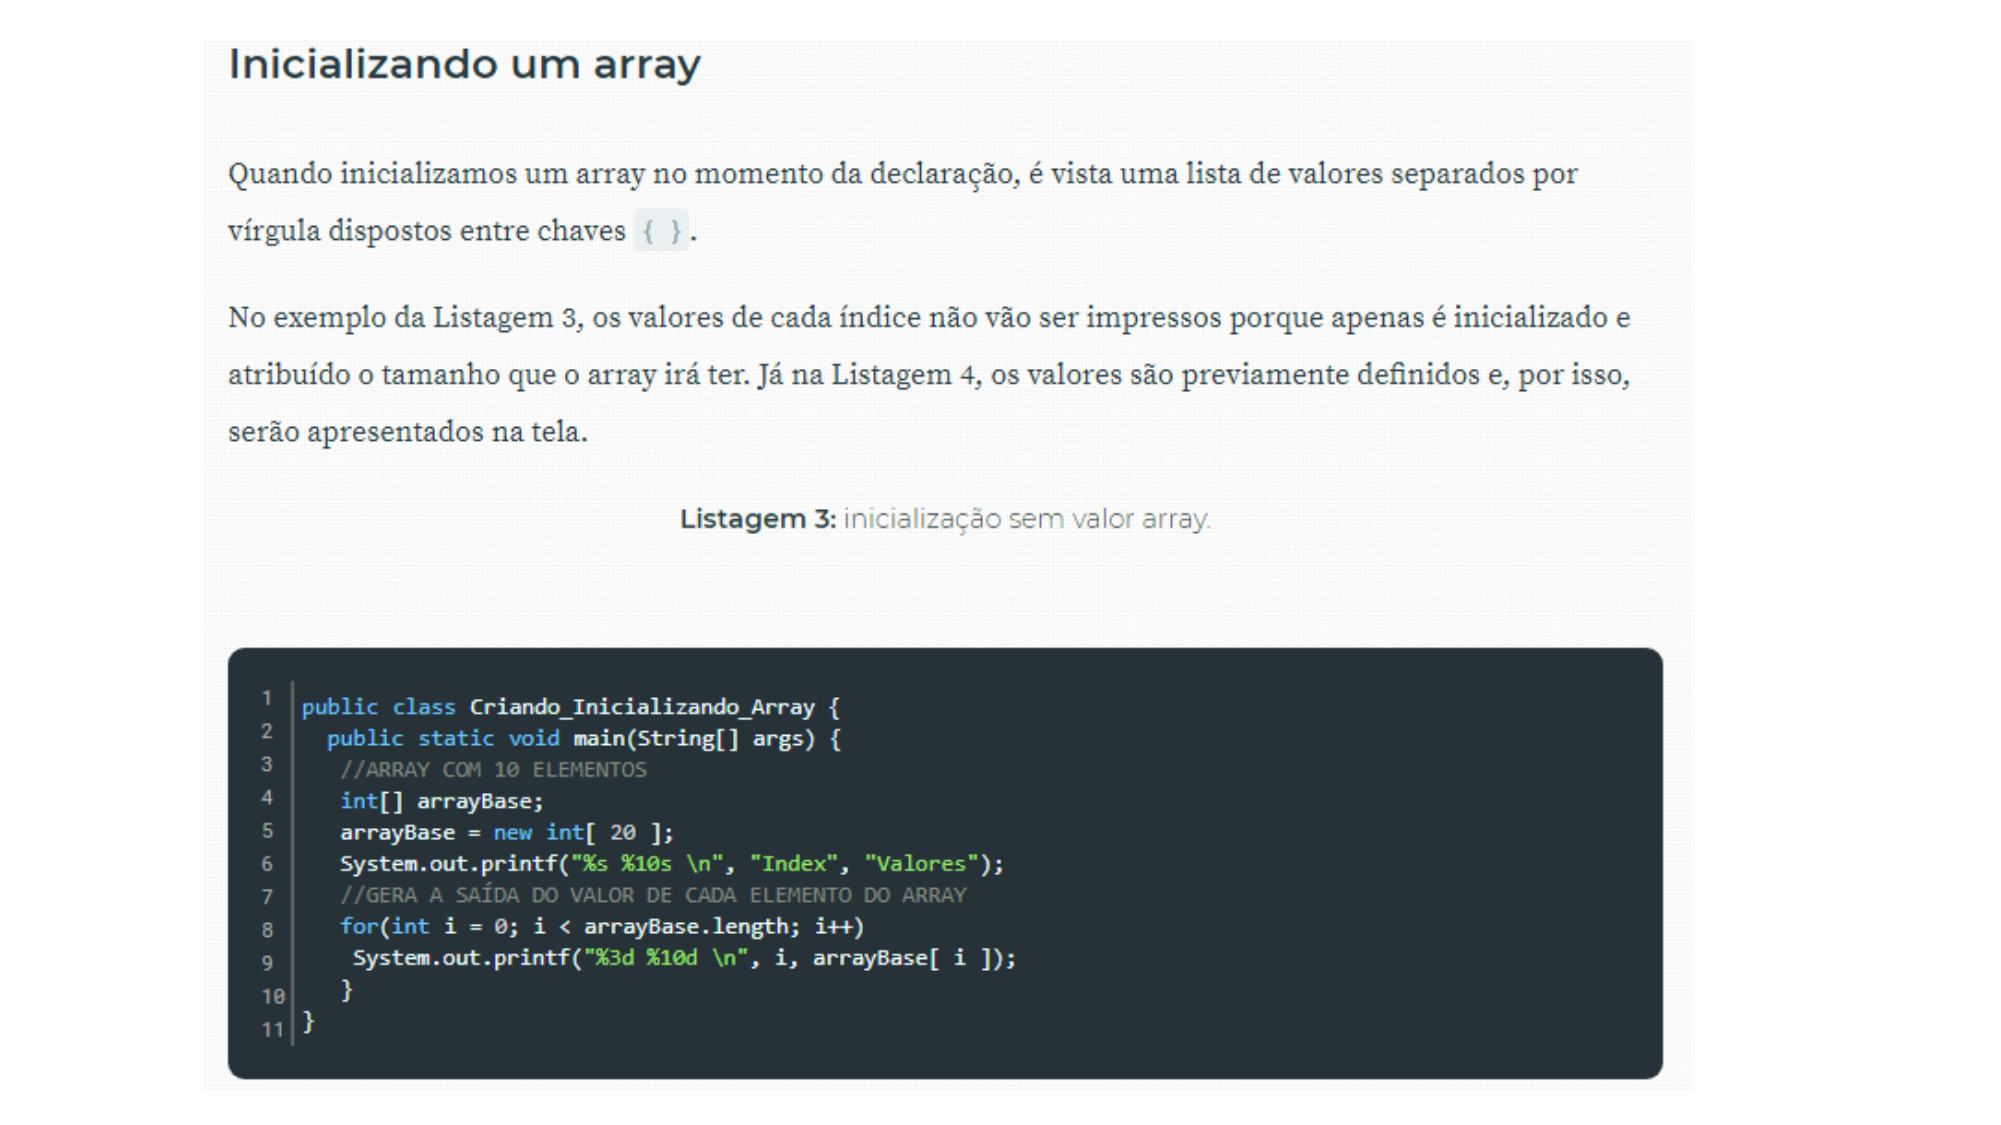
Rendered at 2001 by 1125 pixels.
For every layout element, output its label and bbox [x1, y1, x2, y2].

picture [204, 39, 1694, 1090]
